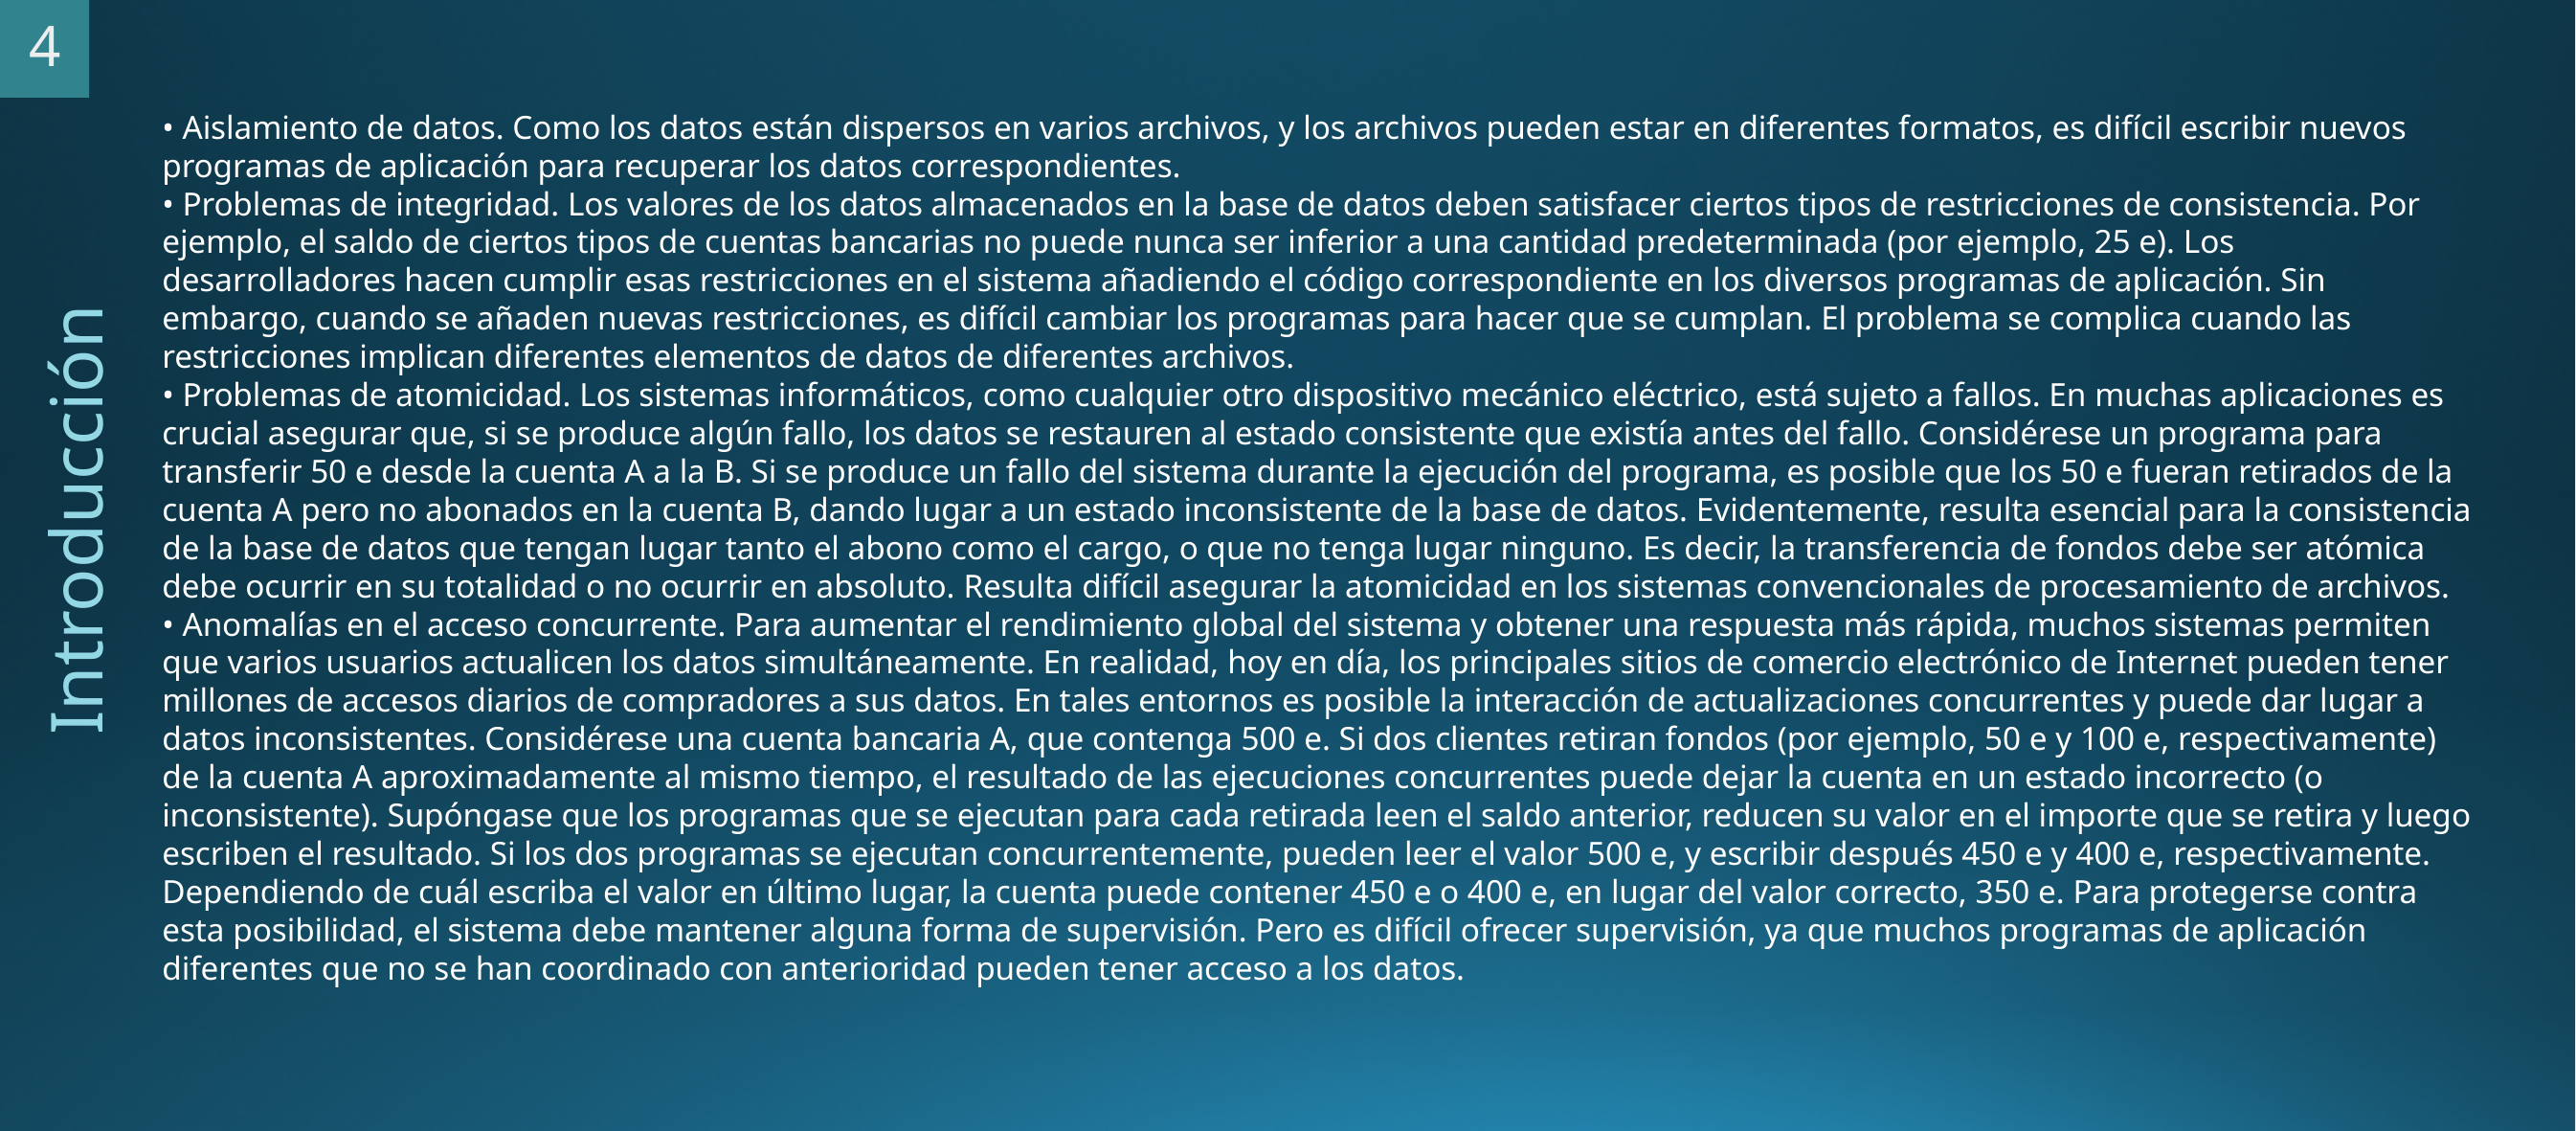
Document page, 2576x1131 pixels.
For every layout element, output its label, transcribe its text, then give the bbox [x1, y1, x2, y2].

slide_number 4 [0, 0, 90, 98]
text_box Introducción [24, 16, 148, 1023]
text_box • Aislamiento de datos. Como los datos están dispersos en varios archivos, y los archivos pueden estar en diferentes formatos, es difícil escribir nuevos programas de aplicación para recuperar los datos correspondientes. • Problemas de integridad. Los valores de los datos almacenados en la base de datos deben satisfacer ciertos tipos de restricciones de consistencia. Por ejemplo, el saldo de ciertos tipos de cuentas bancarias no puede nunca ser inferior a una cantidad predeterminada (por ejemplo, 25 e). Los desarrolladores hacen cumplir esas restricciones en el sistema añadiendo el código correspondiente en los diversos programas de aplicación. Sin embargo, cuando se añaden nuevas restricciones, es difícil cambiar los programas para hacer que se cumplan. El problema se complica cuando las restricciones implican diferentes elementos de datos de diferentes archivos. • Problemas de atomicidad. Los sistemas informáticos, como cualquier otro dispositivo mecánico eléctrico, está sujeto a fallos. En muchas aplicaciones es crucial asegurar que, si se produce algún fallo, los datos se restauren al estado consistente que existía antes del fallo. Considérese un programa para transferir 50 e desde la cuenta A a la B. Si se produce un fallo del sistema durante la ejecución del programa, es posible que los 50 e fueran retirados de la cuenta A pero no abonados en la cuenta B, dando lugar a un estado inconsistente de la base de datos. Evidentemente, resulta esencial para la consistencia de la base de datos que tengan lugar tanto el abono como el cargo, o que no tenga lugar ninguno. Es decir, la transferencia de fondos debe ser atómica debe ocurrir en su totalidad o no ocurrir en absoluto. Resulta difícil asegurar la atomicidad en los sistemas convencionales de procesamiento de archivos. • Anomalías en el acceso concurrente. Para aumentar el rendimiento global del sistema y obtener una respuesta más rápida, muchos sistemas permiten que varios usuarios actualicen los datos simultáneamente. En realidad, hoy en día, los principales sitios de comercio electrónico de Internet pueden tener millones de accesos diarios de compradores a sus datos. En tales entornos es posible la interacción de actualizaciones concurrentes y puede dar lugar a datos inconsistentes. Considérese una cuenta bancaria A, que contenga 500 e. Si dos clientes retiran fondos (por ejemplo, 50 e y 100 e, respectivamente) de la cuenta A aproximadamente al mismo tiempo, el resultado de las ejecuciones concurrentes puede dejar la cuenta en un estado incorrecto (o inconsistente). Supóngase que los programas que se ejecutan para cada retirada leen el saldo anterior, reducen su valor en el importe que se retira y luego escriben el resultado. Si los dos programas se ejecutan concurrentemente, pueden leer el valor 500 e, y escribir después 450 e y 400 e, respectivamente. Dependiendo de cuál escriba el valor en último lugar, la cuenta puede contener 450 e o 400 e, en lugar del valor correcto, 350 e. Para protegerse contra esta posibilidad, el sistema debe mantener alguna forma de supervisión. Pero es difícil ofrecer supervisión, ya que muchos programas de aplicación diferentes que no se han coordinado con anterioridad pueden tener acceso a los datos. [147, 100, 2491, 994]
picture [0, 0, 2576, 1131]
